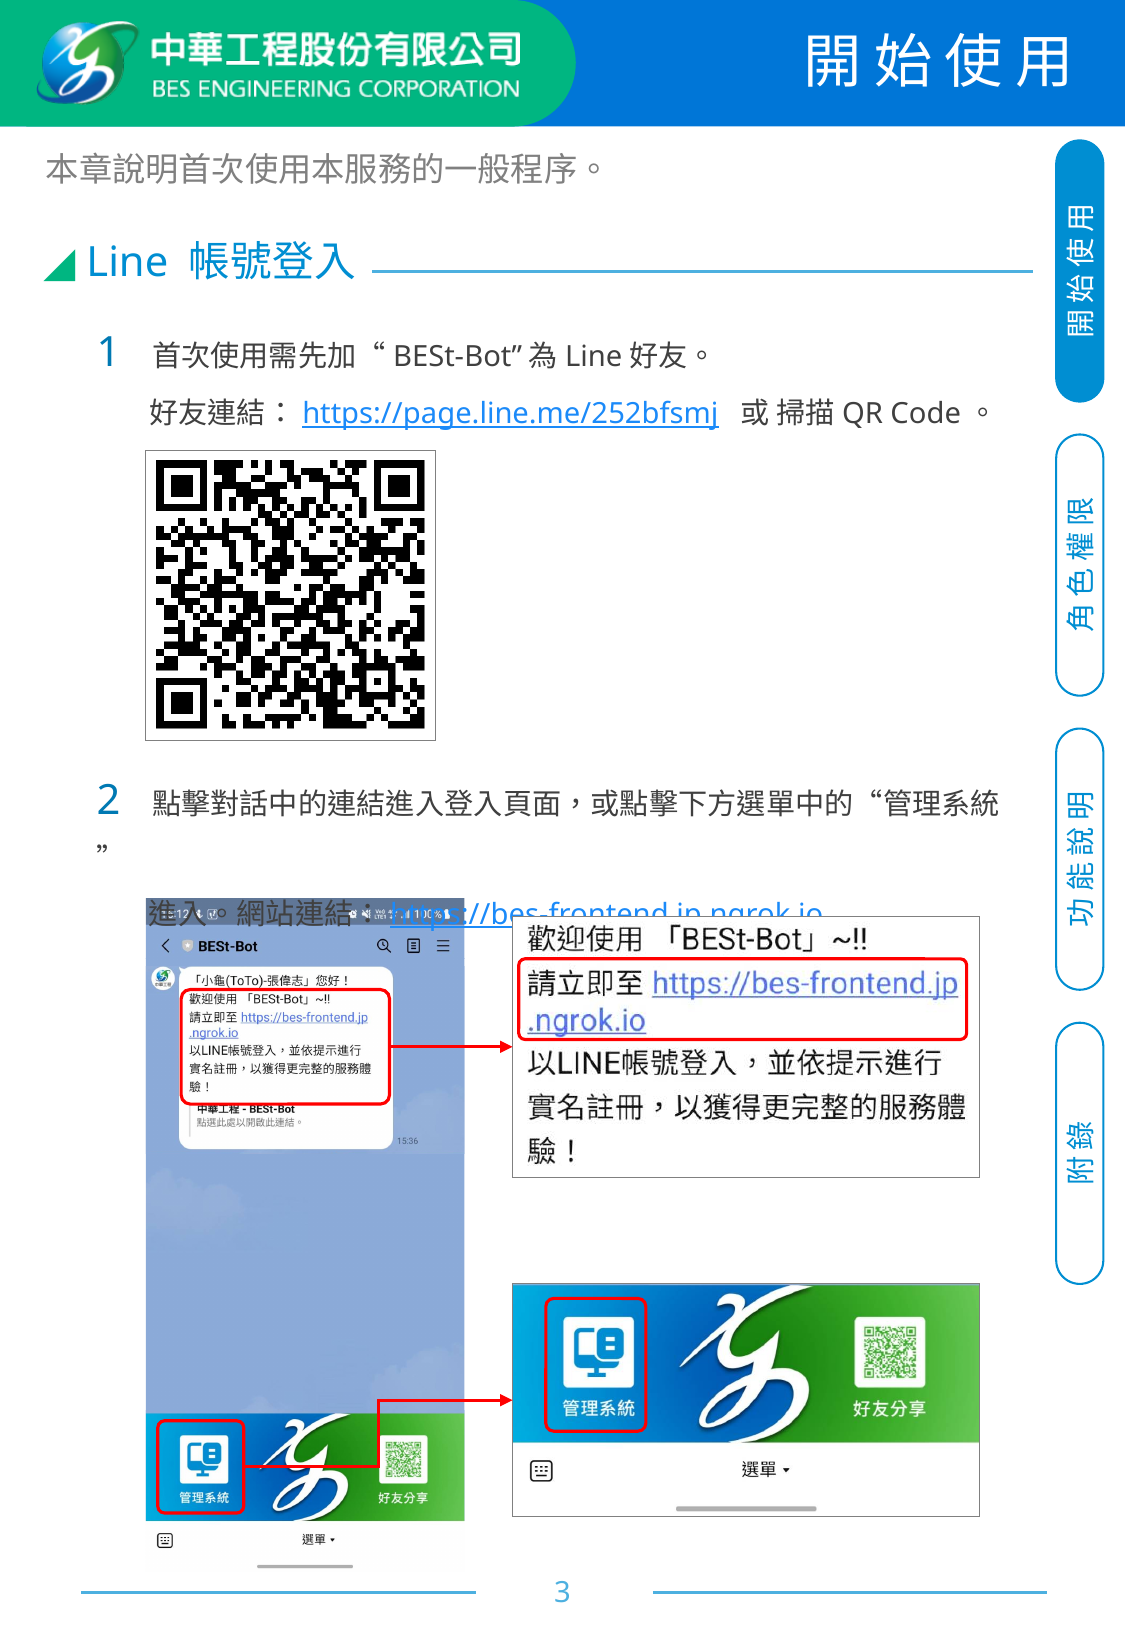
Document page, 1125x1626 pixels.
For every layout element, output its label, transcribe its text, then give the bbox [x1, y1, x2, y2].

picture [512, 916, 980, 1178]
text_box 1 首次使用需先加“BESt-Bot”為Line好友。 好友連結：https://page.line.me/252bfsmj 或 掃描QR Code。 [81, 292, 1034, 442]
text_box 附錄 [1055, 1021, 1105, 1285]
text_box 開始使用 [1055, 139, 1105, 403]
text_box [243, 1400, 513, 1467]
picture [145, 450, 436, 741]
slide_number 3 [435, 1549, 689, 1625]
text_box 本章說明首次使用本服務的一般程序。 [31, 140, 626, 196]
text_box 角色權限 [1055, 433, 1105, 697]
list 開始使用 [614, 23, 1089, 103]
picture [36, 0, 520, 130]
text_box 功能說明 [1055, 727, 1105, 991]
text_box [145, 898, 465, 1572]
text_box 2 點擊對話中的連結進入登入頁面，或點擊下方選單中的“管理系統” 進入。網站連結：https://bes-frontend.jp.ngrok.io [81, 740, 1034, 942]
text_box ◢ Line 帳號登入 [28, 226, 371, 292]
picture [512, 1283, 980, 1517]
